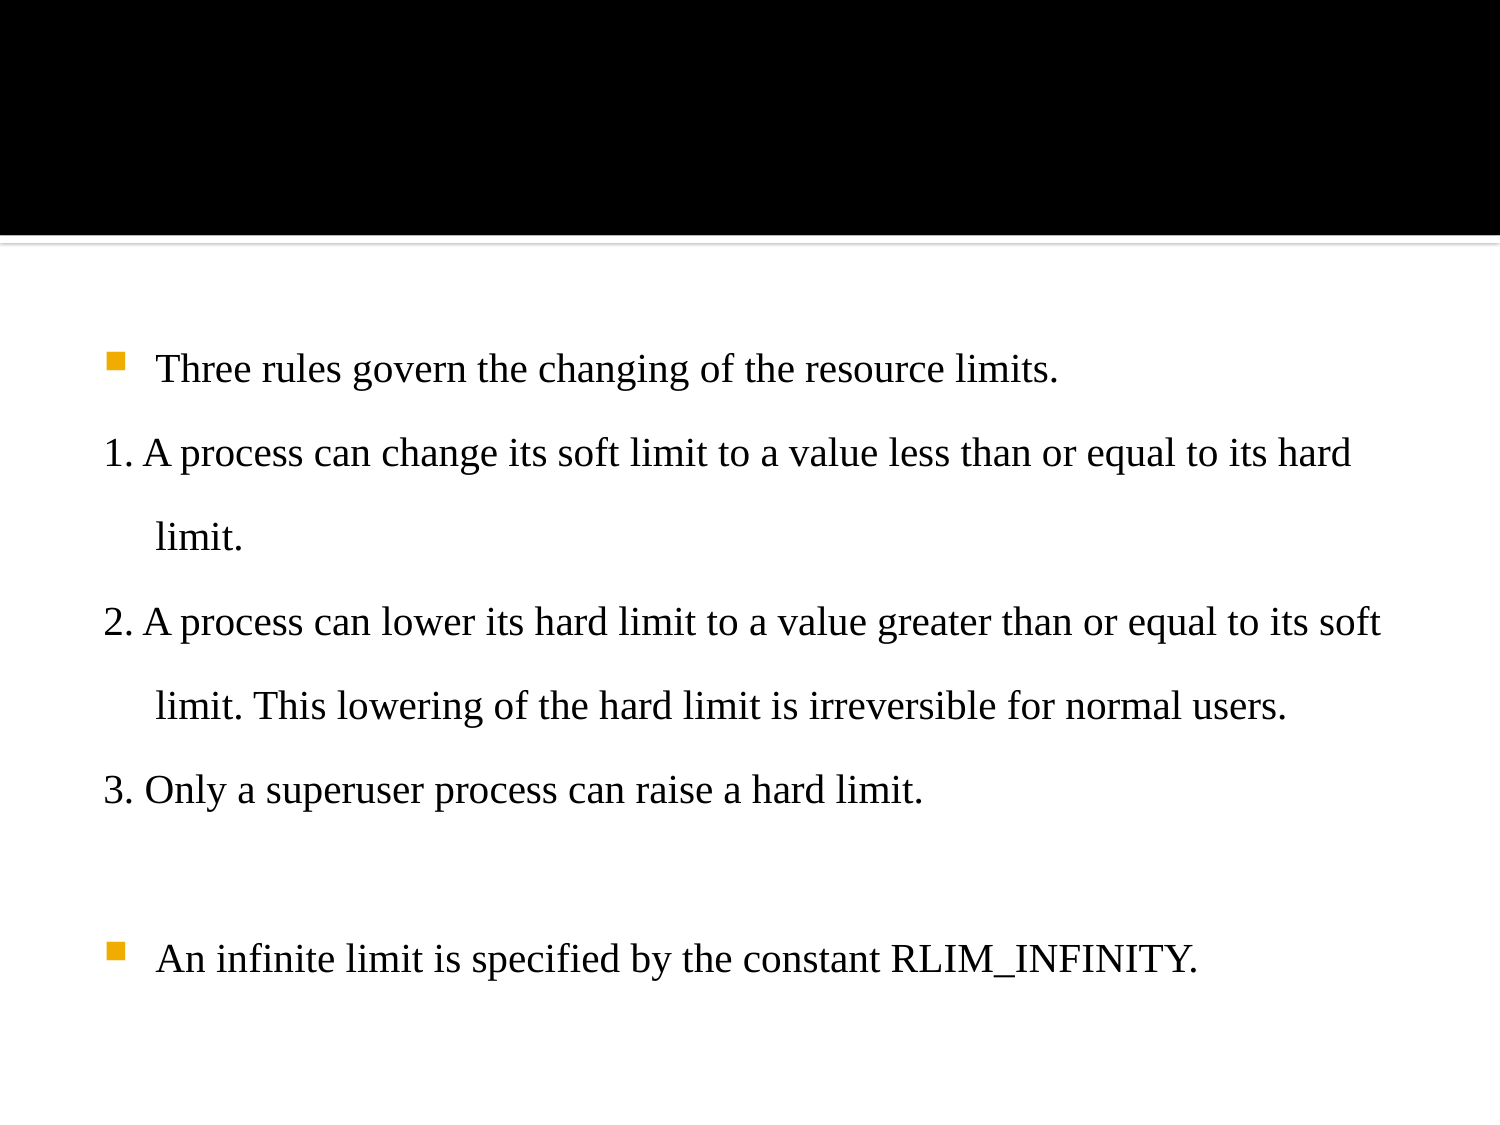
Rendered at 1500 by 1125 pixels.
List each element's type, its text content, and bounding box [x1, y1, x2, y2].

list Three rules govern the changing of the resource limits. 1. A process can change its soft limit to a value less than or equal to its hard limit. 2. A process can lower its hard limit to a value greater than or equal to its soft limit. This lowering of the hard limit is irreversible for normal users. 3. Only a superuser process can raise a hard limit. An infinite limit is specified by the constant RLIM_INFINITY. [75, 291, 1425, 1050]
